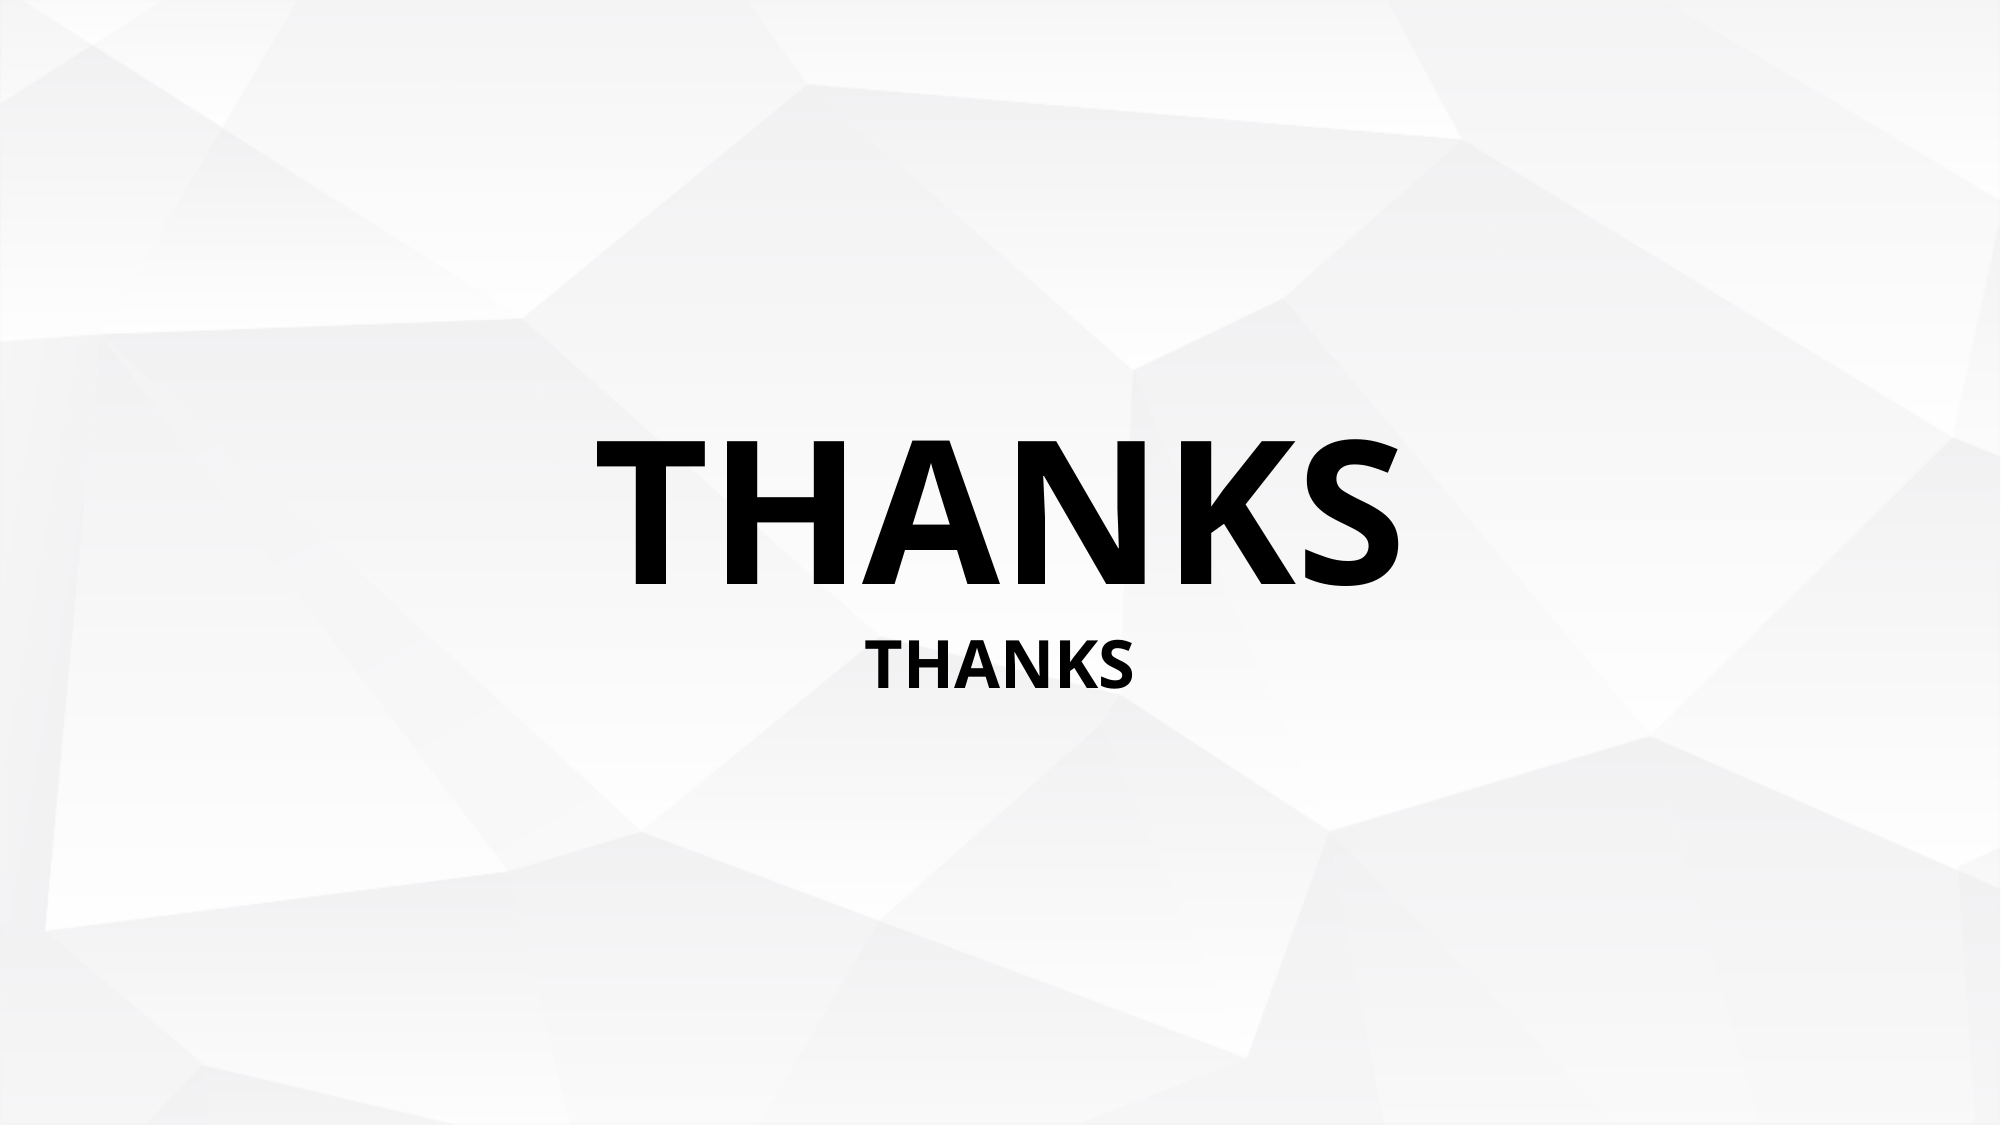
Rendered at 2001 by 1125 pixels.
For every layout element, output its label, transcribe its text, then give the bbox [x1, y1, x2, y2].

text_box THANKS [237, 377, 1763, 632]
picture [0, 0, 2001, 1125]
text_box THANKS [500, 614, 1500, 709]
